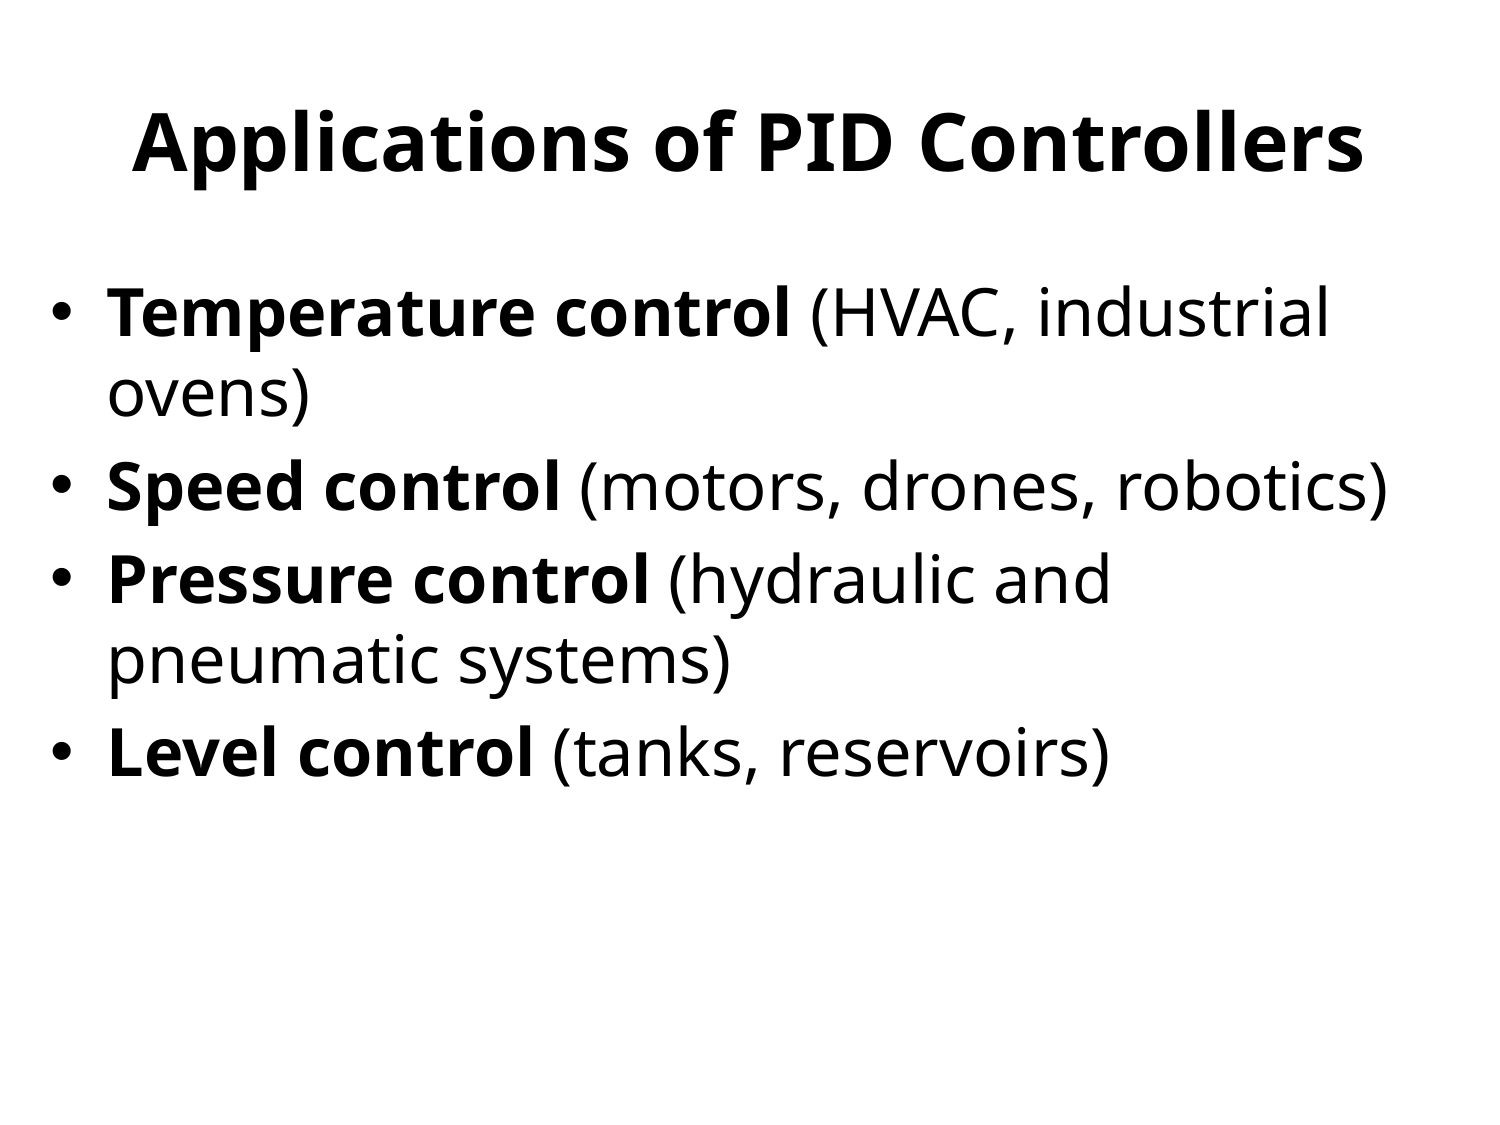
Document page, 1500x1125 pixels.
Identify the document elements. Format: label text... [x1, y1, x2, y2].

list Temperature control (HVAC, industrial ovens) Speed control (motors, drones, robotics) Pressure control (hydraulic and pneumatic systems) Level control (tanks, reservoirs) [35, 262, 1425, 1090]
title Applications of PID Controllers [75, 45, 1425, 233]
